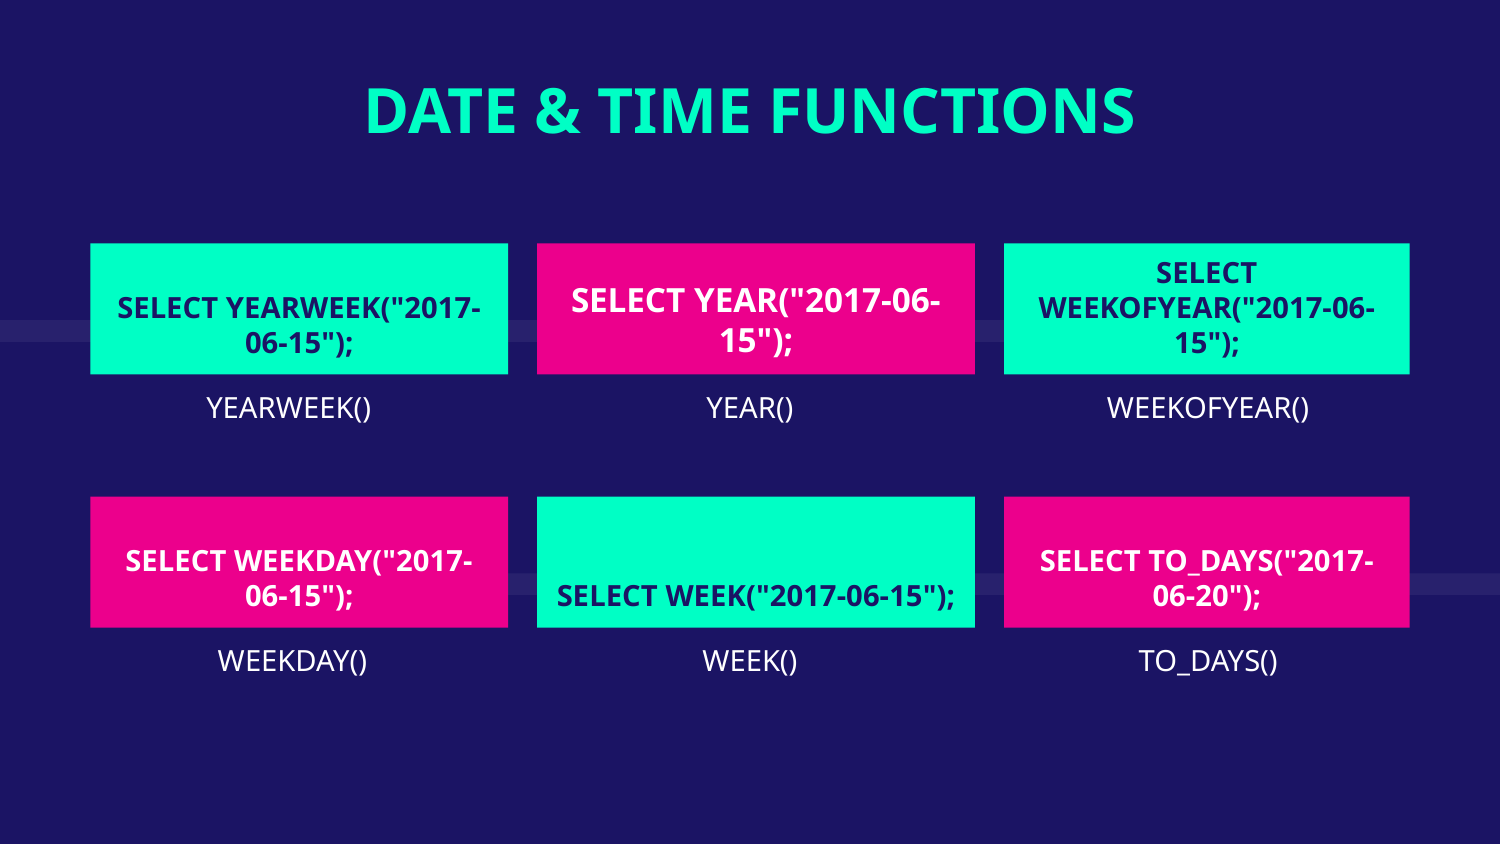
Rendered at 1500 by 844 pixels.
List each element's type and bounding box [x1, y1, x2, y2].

title [537, 243, 975, 375]
subtitle [594, 375, 906, 484]
title [90, 496, 509, 628]
title [537, 496, 975, 628]
subtitle [594, 628, 906, 737]
title [1004, 496, 1410, 628]
subtitle [1052, 375, 1364, 484]
subtitle [137, 628, 448, 737]
subtitle [1052, 628, 1364, 737]
subtitle [137, 375, 448, 484]
title [209, 56, 1291, 166]
title [90, 243, 509, 375]
title [1004, 243, 1410, 375]
